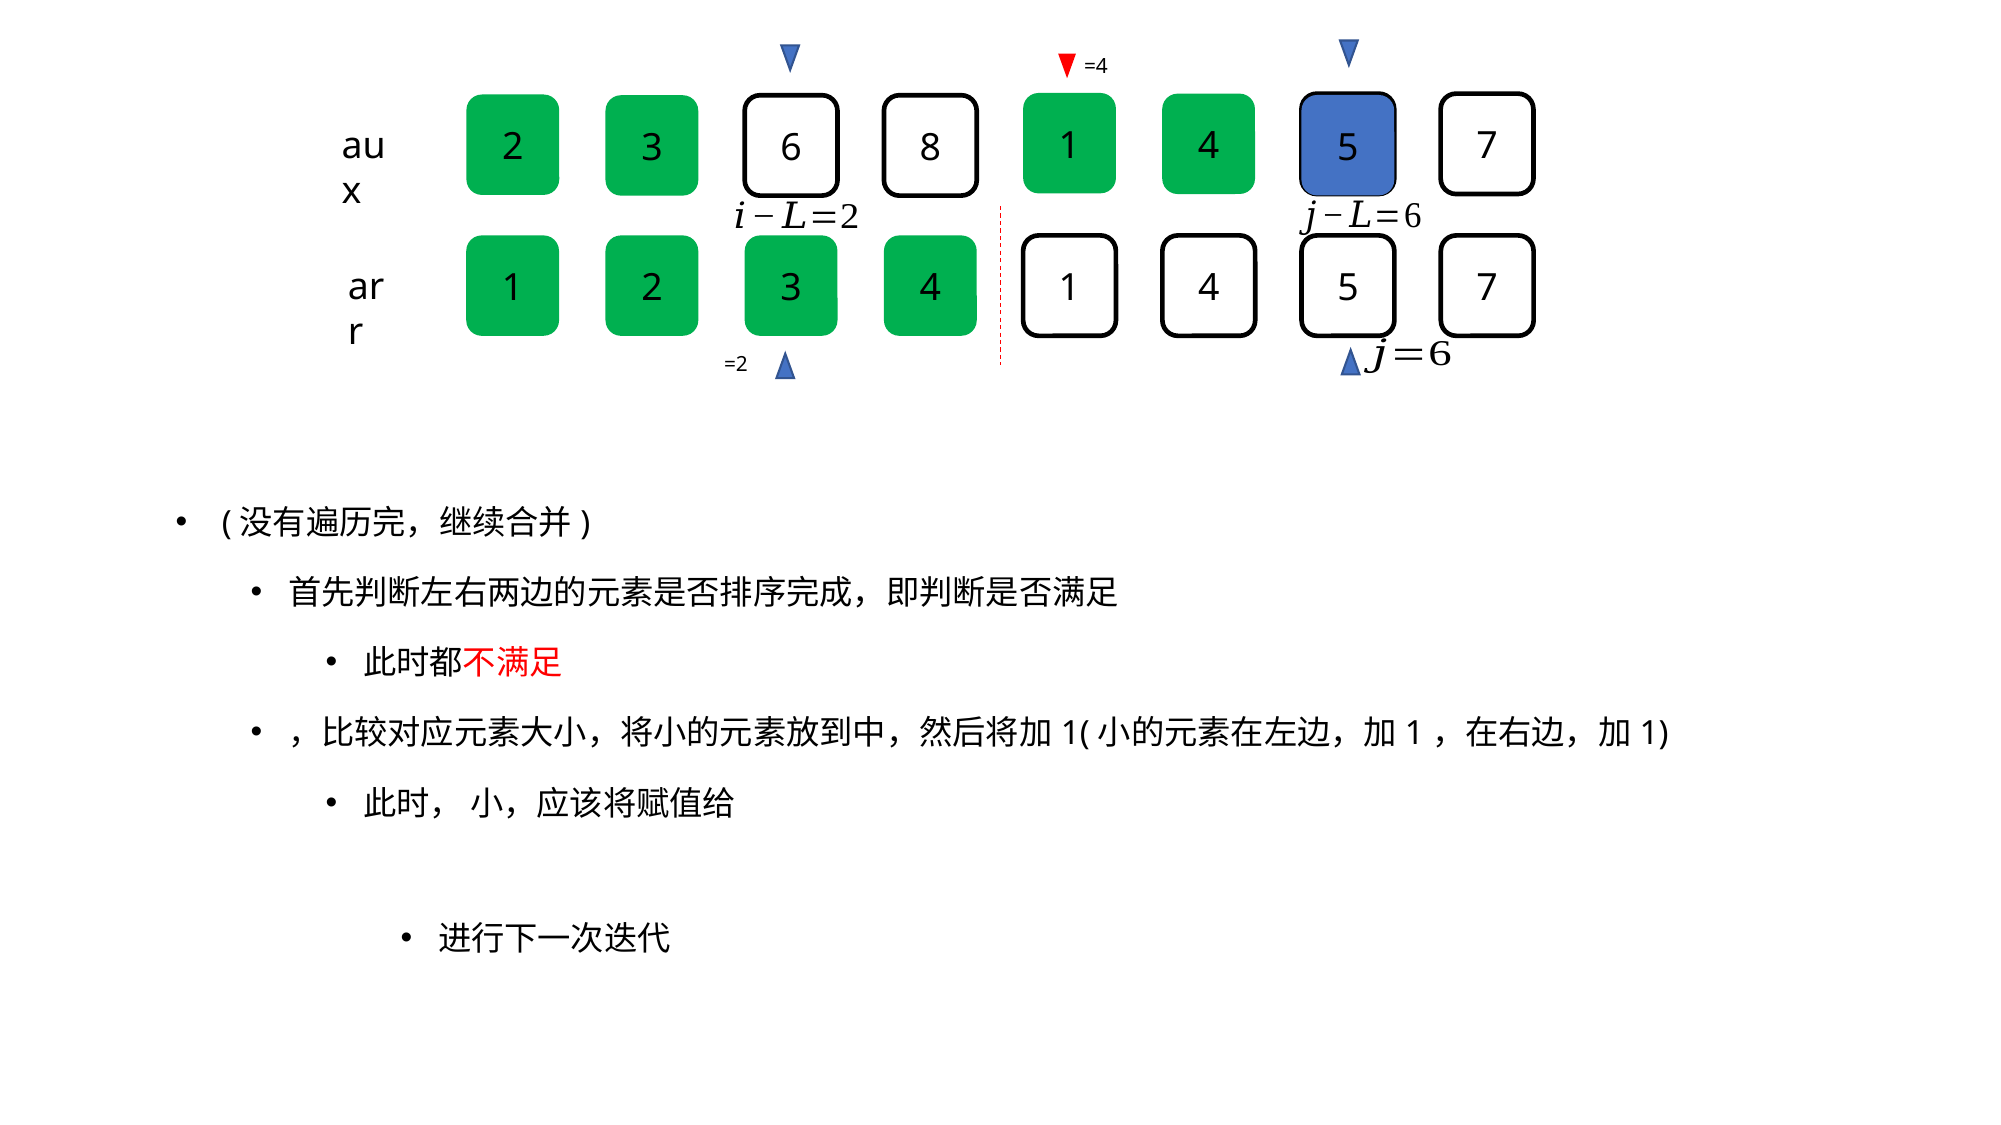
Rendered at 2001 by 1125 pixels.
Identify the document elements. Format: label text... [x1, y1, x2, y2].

text_box 7 [1439, 234, 1535, 337]
text_box 4 [1161, 92, 1257, 196]
text_box 2 [465, 93, 561, 196]
text_box [774, 350, 796, 380]
text_box 4 [882, 234, 978, 337]
text_box 5 [1300, 93, 1396, 197]
text_box aux [326, 113, 418, 218]
text_box 4 [1161, 234, 1257, 337]
text_box [1338, 39, 1360, 69]
text_box 3 [743, 234, 839, 337]
text_box [1340, 346, 1361, 376]
text_box 8 [882, 94, 978, 197]
text_box arr [333, 254, 412, 360]
text_box 1 [465, 234, 561, 337]
text_box 6 [743, 94, 839, 197]
text_box 7 [1439, 92, 1535, 196]
text_box 3 [604, 94, 700, 197]
text_box 1 [1022, 234, 1117, 337]
text_box 5 [1300, 234, 1396, 337]
text_box 2 [604, 234, 700, 337]
text_box 1 [1022, 91, 1117, 195]
text_box [1056, 52, 1078, 82]
text_box [779, 44, 801, 73]
